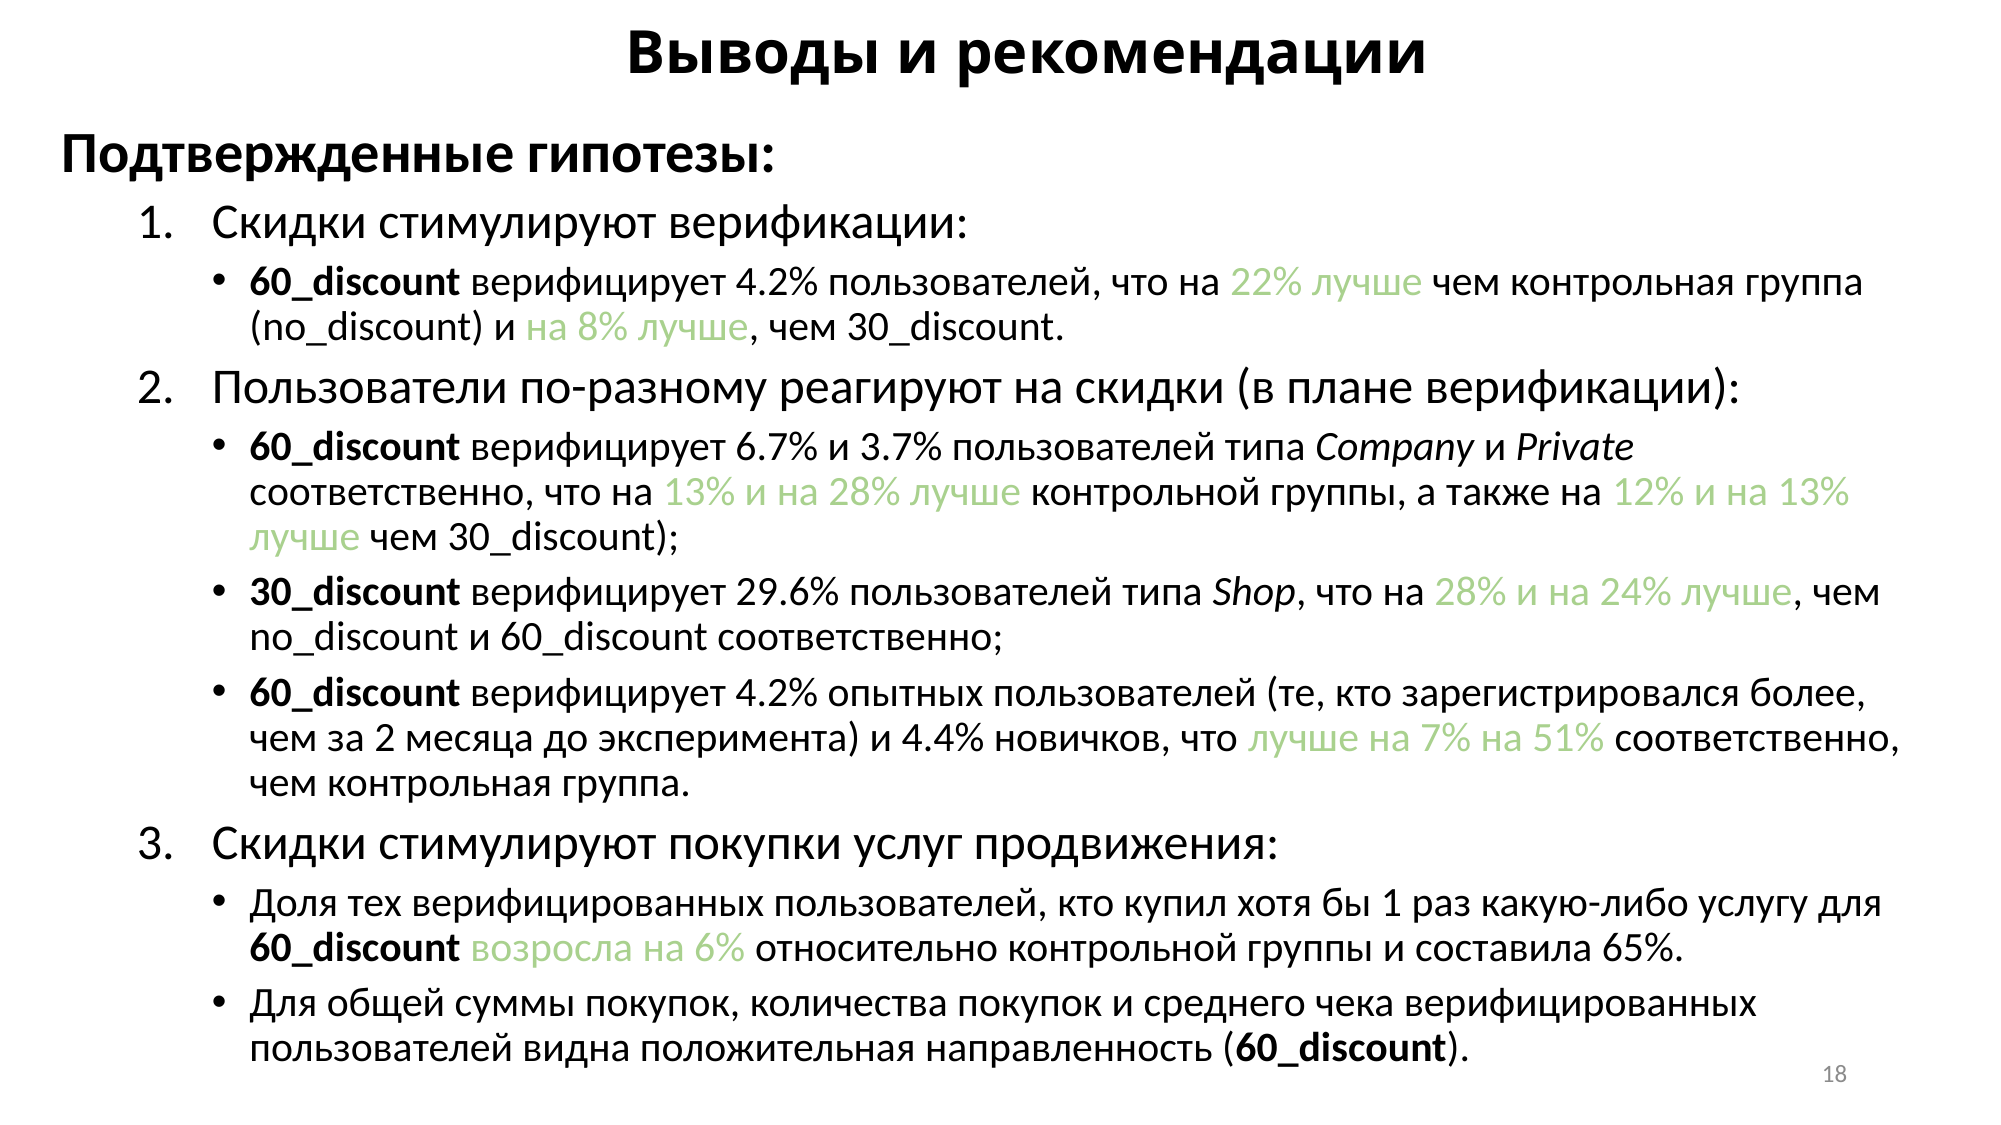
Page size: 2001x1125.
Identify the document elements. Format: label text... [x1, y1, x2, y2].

slide_number 18 [1412, 1042, 1863, 1103]
list Подтвержденные гипотезы: Скидки стимулируют верификации: 60_discount верифицирует 4.2% пользователей, что на 22% лучше чем контрольная группа (no_discount) и на 8% лучше, чем 30_discount. Пользователи по-разному реагируют на скидки (в плане верификации): 60_discount верифицирует 6.7% и 3.7% пользователей типа Company и Private соответственно, что на 13% и на 28% лучше контрольной группы, а также на 12% и на 13% лучше чем 30_discount); 30_discount верифицирует 29.6% пользователей типа Shop, что на 28% и на 24% лучше, чем no_discount и 60_discount соответственно; 60_discount верифицирует 4.2% опытных пользователей (те, кто зарегистрировался более, чем за 2 месяца до эксперимента) и 4.4% новичков, что лучше на 7% на 51% соответственно, чем контрольная группа. Скидки стимулируют покупки услуг продвижения: Доля тех верифицированных пользователей, кто купил хотя бы 1 раз какую-либо услугу для 60_discount возросла на 6% относительно контрольной группы и составила 65%. Для общей суммы покупок, количества покупок и среднего чека верифицированных пользователей видна положительная направленность (60_discount). [46, 114, 1944, 1103]
title Выводы и рекомендации [110, 14, 1944, 95]
